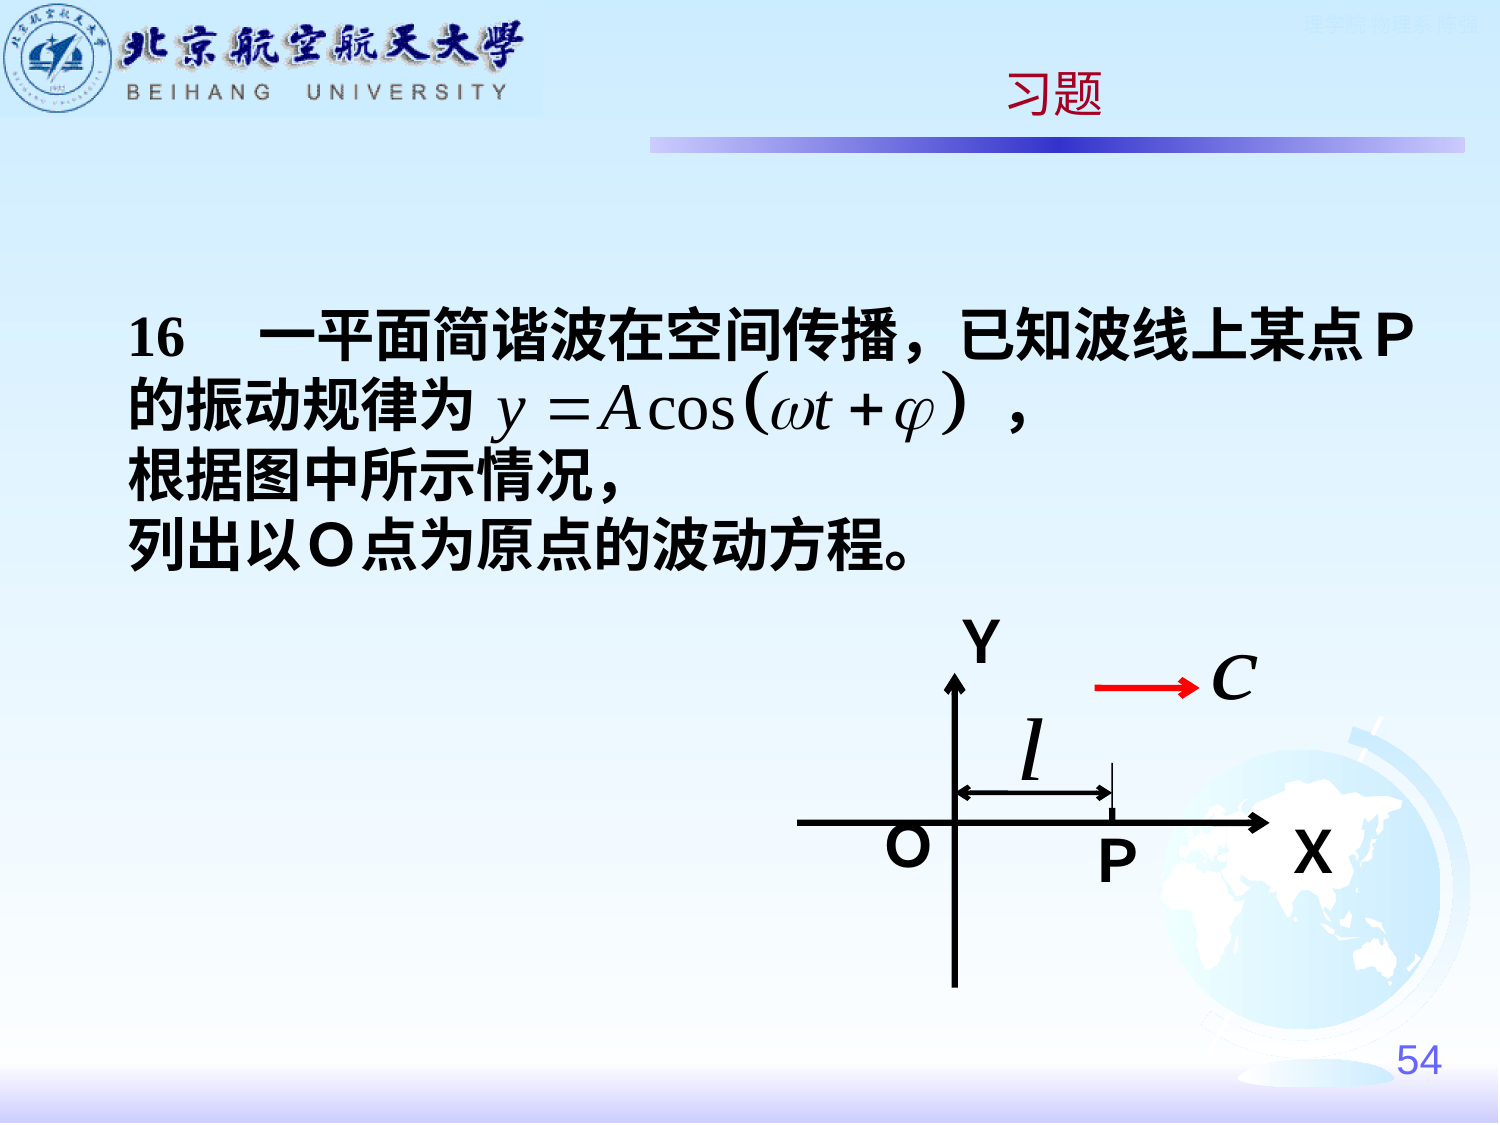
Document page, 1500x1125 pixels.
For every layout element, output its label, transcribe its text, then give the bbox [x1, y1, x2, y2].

picture [0, 0, 543, 117]
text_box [796, 597, 1377, 988]
slide_number 54 [1145, 1024, 1459, 1101]
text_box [109, 290, 1442, 589]
text_box 习题 [625, 47, 1483, 138]
